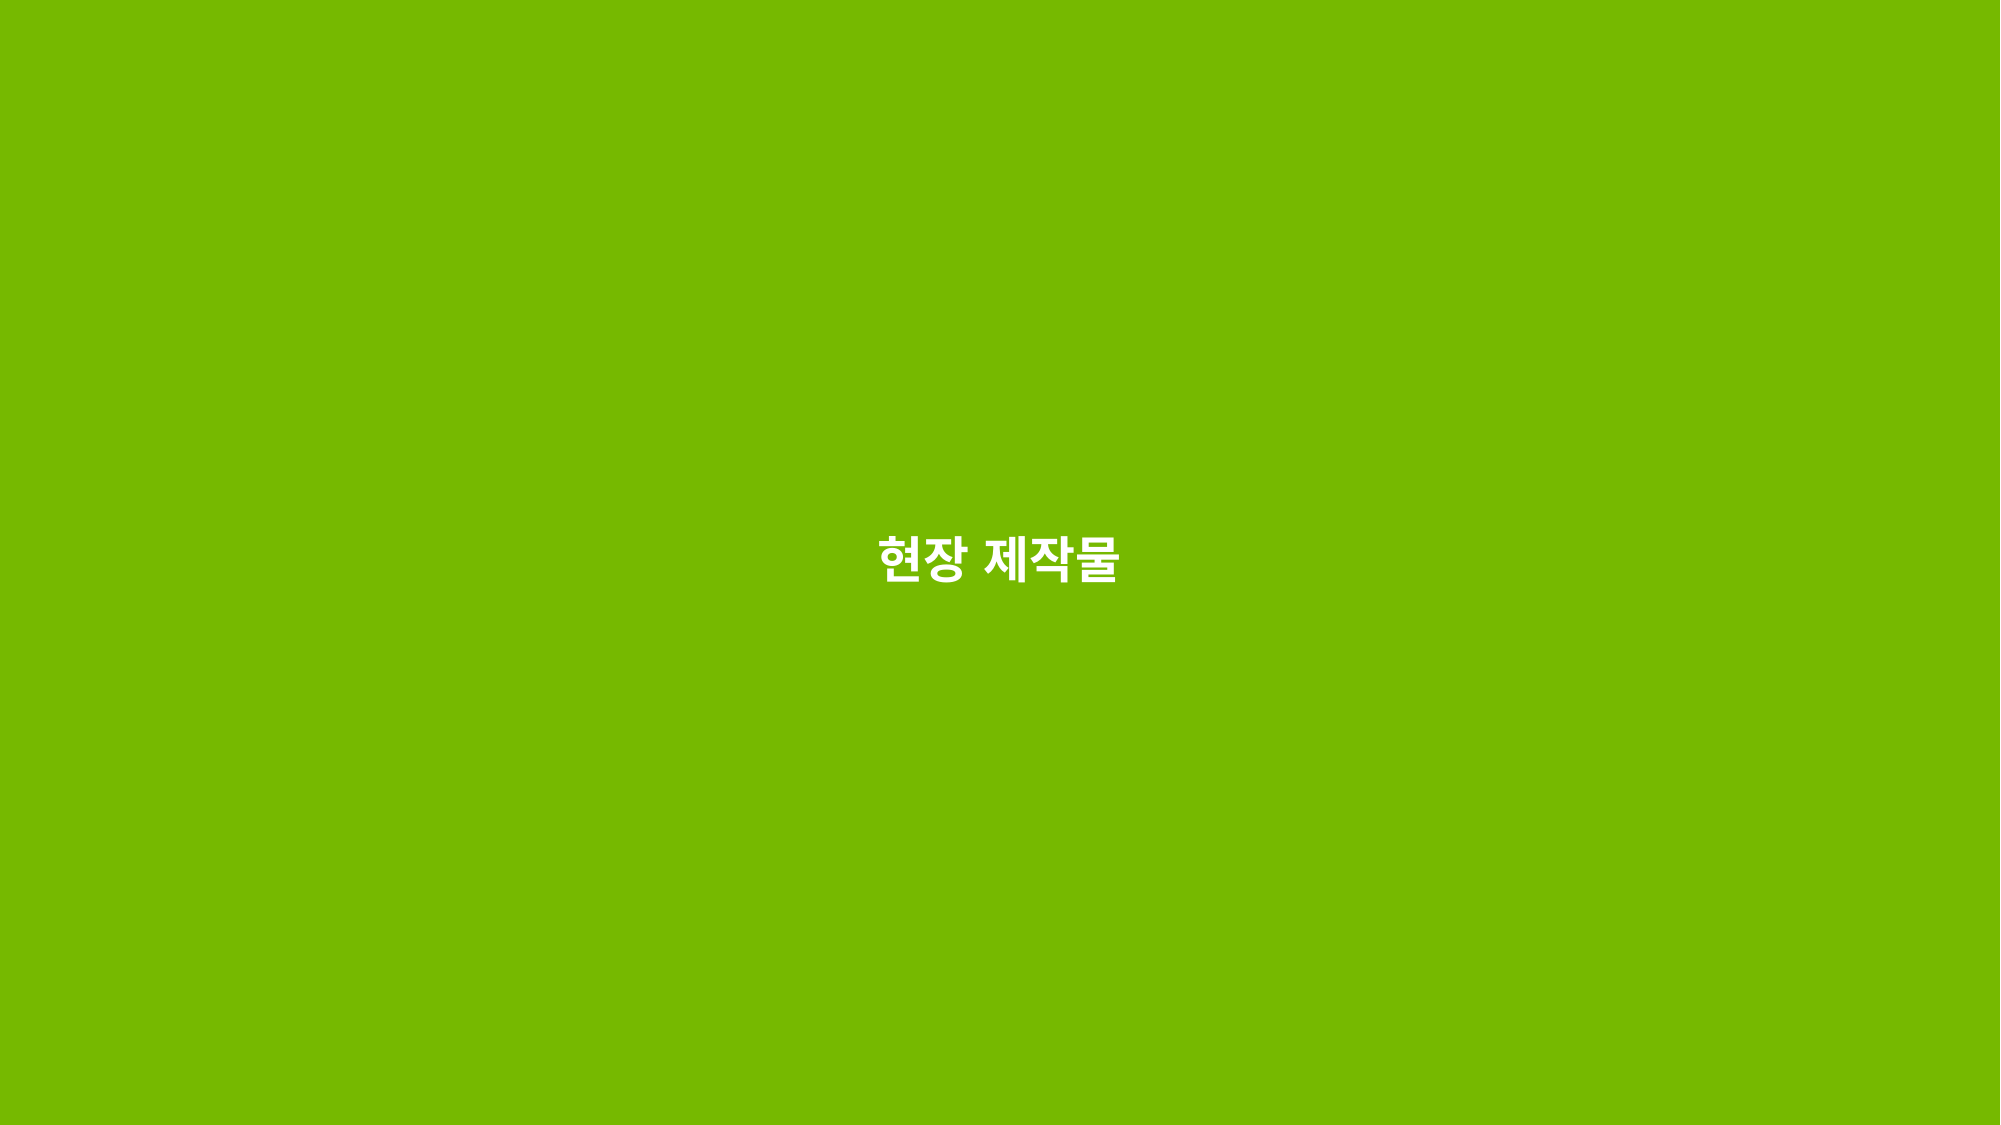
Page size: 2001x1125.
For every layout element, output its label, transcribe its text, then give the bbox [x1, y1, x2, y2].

title 현장 제작물 [0, 453, 2000, 672]
